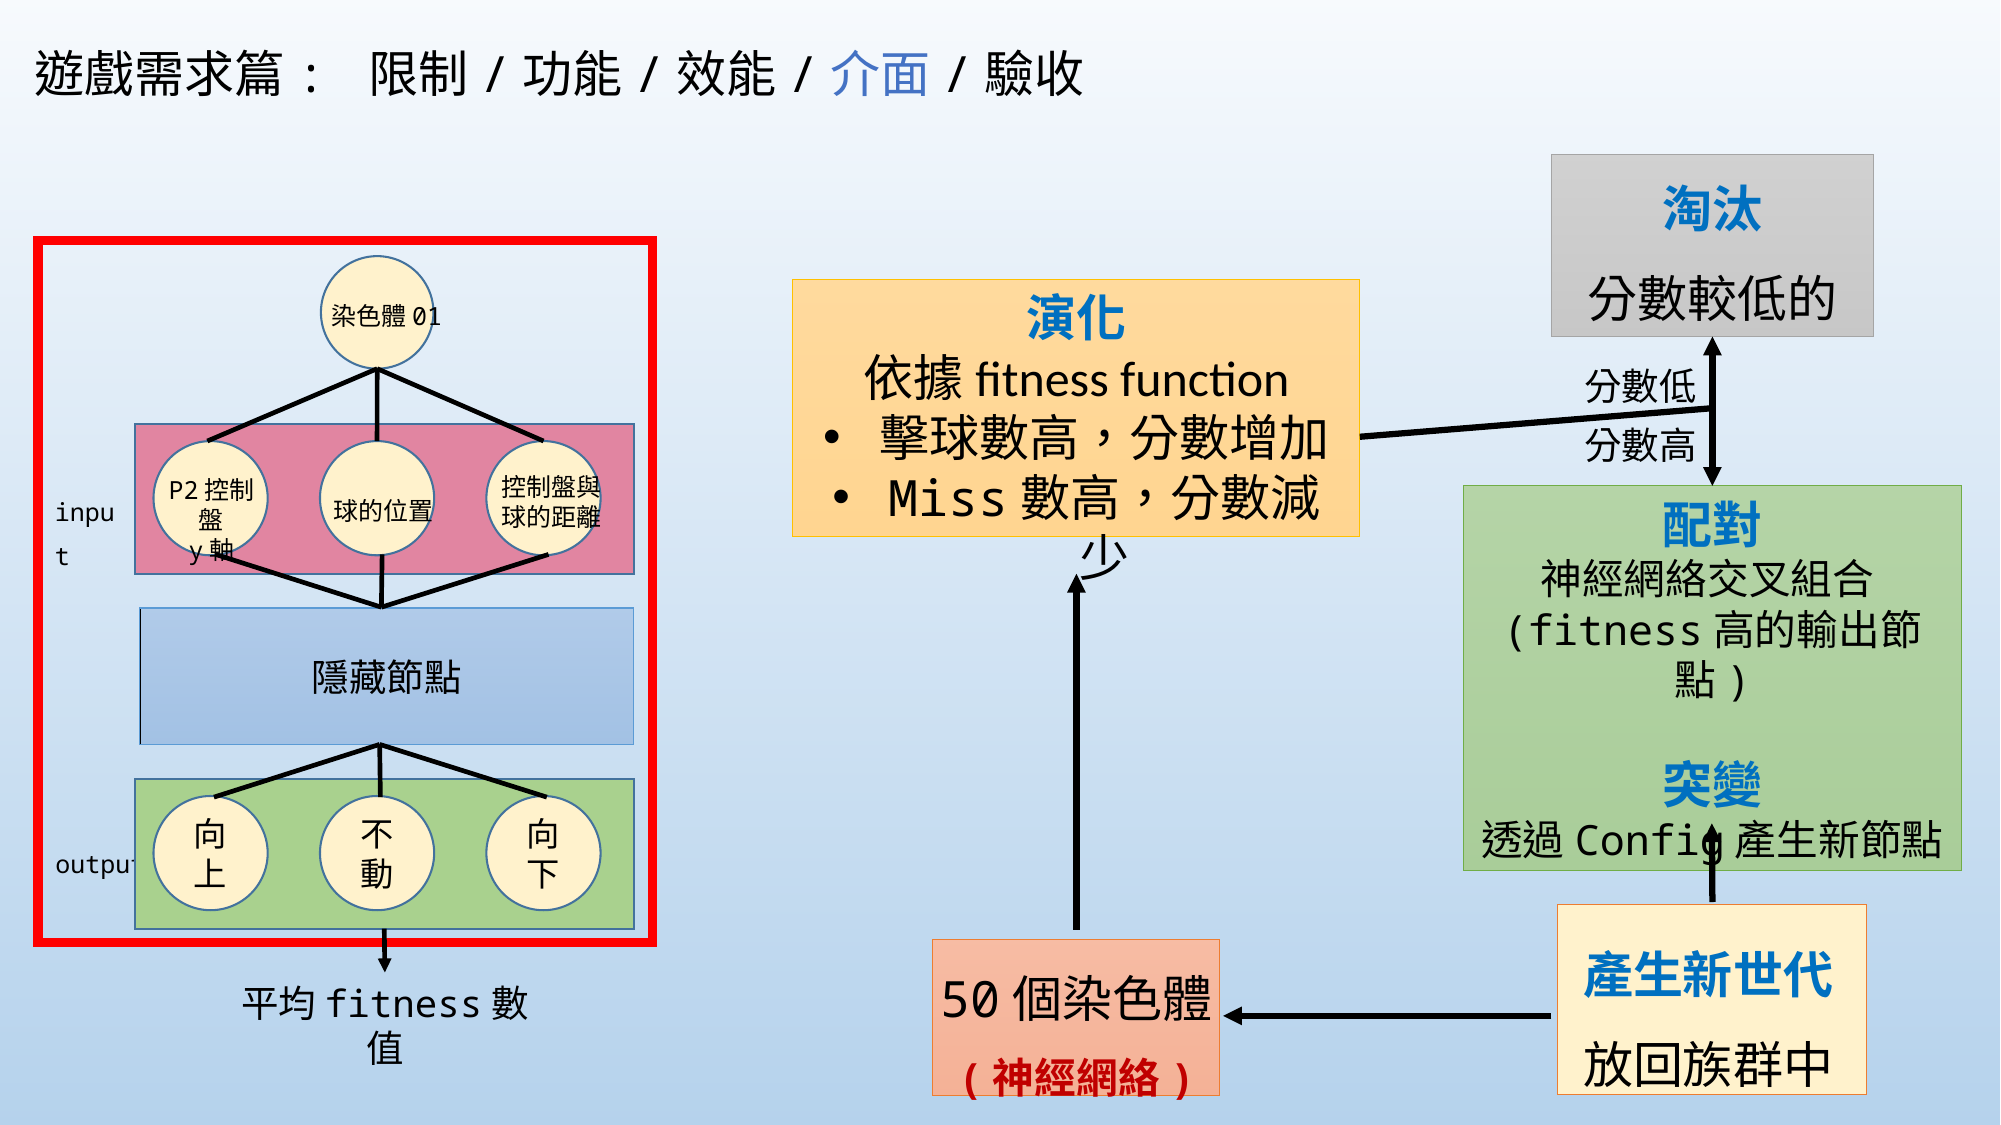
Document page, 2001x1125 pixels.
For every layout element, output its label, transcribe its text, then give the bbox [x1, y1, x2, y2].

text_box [1551, 139, 1874, 337]
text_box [792, 279, 1360, 537]
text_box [1459, 904, 1958, 1095]
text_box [864, 929, 1289, 1112]
text_box 分數低 [1569, 337, 1712, 392]
text_box 分數高 [1569, 392, 1712, 408]
text_box 遊戲需求篇: 限制/功能/效能/介面/驗收 [19, 4, 1867, 110]
text_box 配對 神經網絡交叉組合(fitness高的輸出節點) 突變 透過Config產生新節點 [1463, 485, 1962, 871]
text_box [37, 240, 653, 1033]
text_box 分數高 [1569, 409, 1712, 475]
